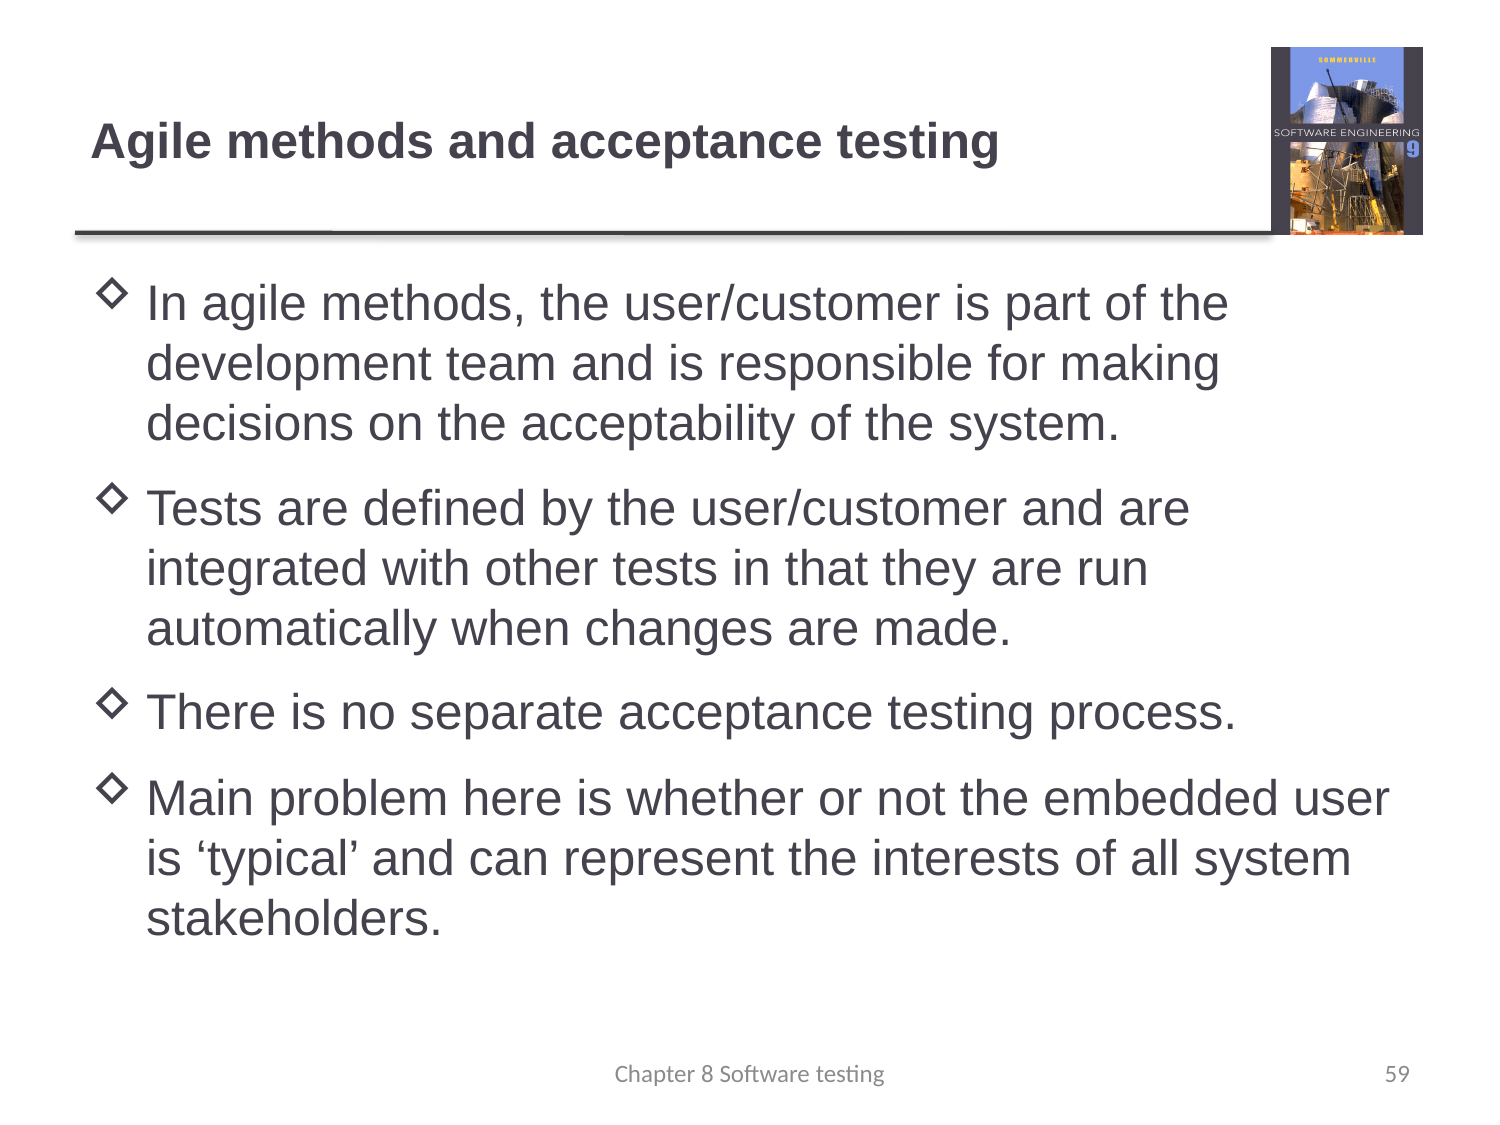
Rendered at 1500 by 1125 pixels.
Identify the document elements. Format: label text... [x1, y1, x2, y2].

slide_number 59 [1074, 1042, 1425, 1103]
list In agile methods, the user/customer is part of the development team and is responsible for making decisions on the acceptability of the system. Tests are defined by the user/customer and are integrated with other tests in that they are run automatically when changes are made. There is no separate acceptance testing process. Main problem here is whether or not the embedded user is ‘typical’ and can represent the interests of all system stakeholders. [75, 262, 1425, 1005]
footer Chapter 8 Software testing [512, 1042, 988, 1103]
title Agile methods and acceptance testing [74, 44, 1272, 233]
picture [1272, 47, 1423, 235]
